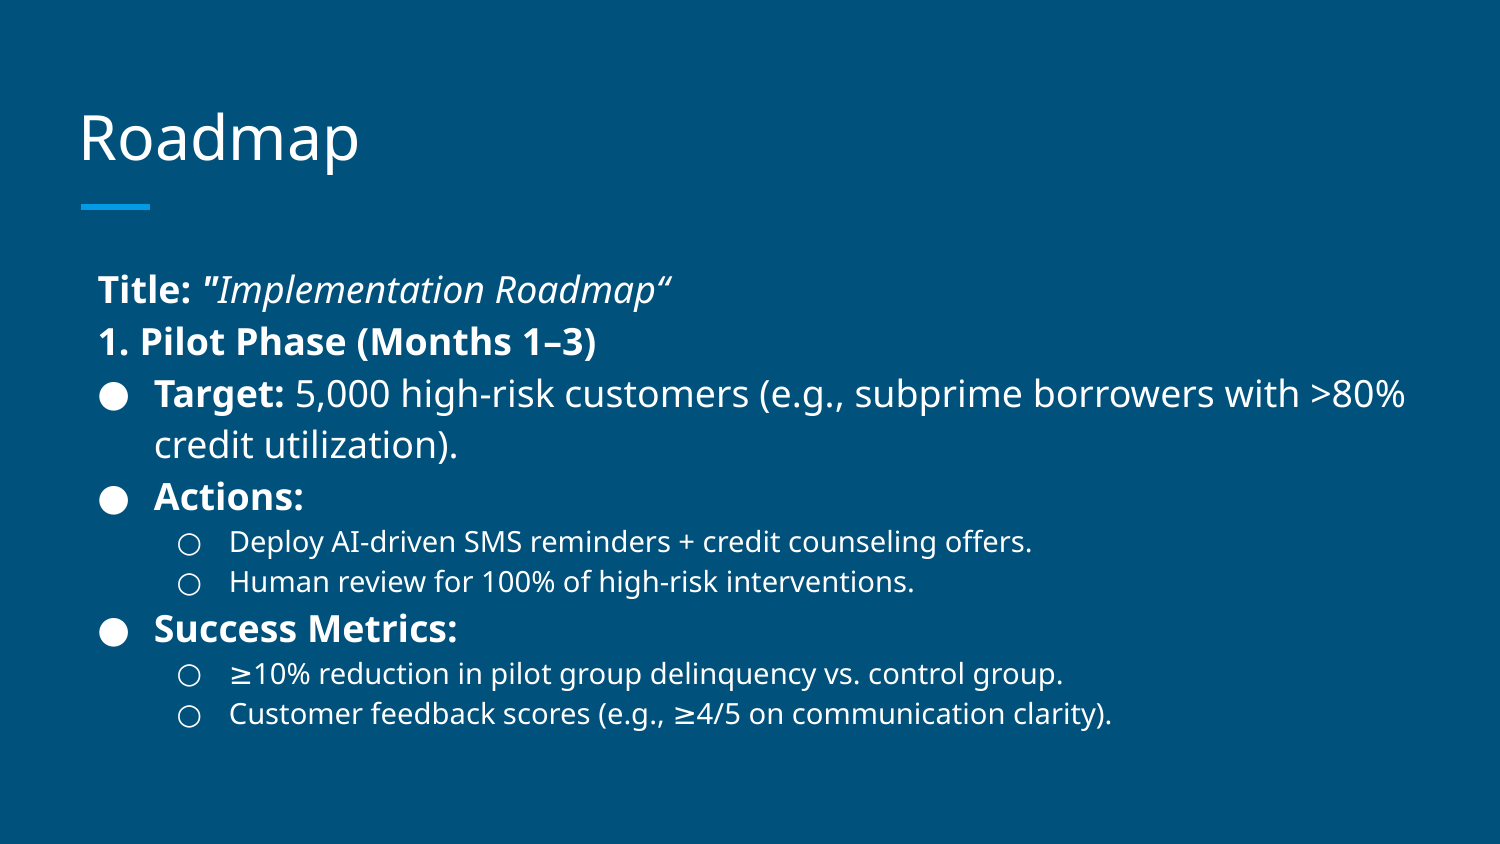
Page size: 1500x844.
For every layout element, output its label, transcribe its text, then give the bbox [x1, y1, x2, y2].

title Roadmap [63, 75, 1437, 188]
list Title: "Implementation Roadmap“ 1. Pilot Phase (Months 1–3) Target: 5,000 high-risk customers (e.g., subprime borrowers with >80% credit utilization). Actions: Deploy AI-driven SMS reminders + credit counseling offers. Human review for 100% of high-risk interventions. Success Metrics: ≥10% reduction in pilot group delinquency vs. control group. Customer feedback scores (e.g., ≥4/5 on communication clarity). [63, 244, 1437, 750]
